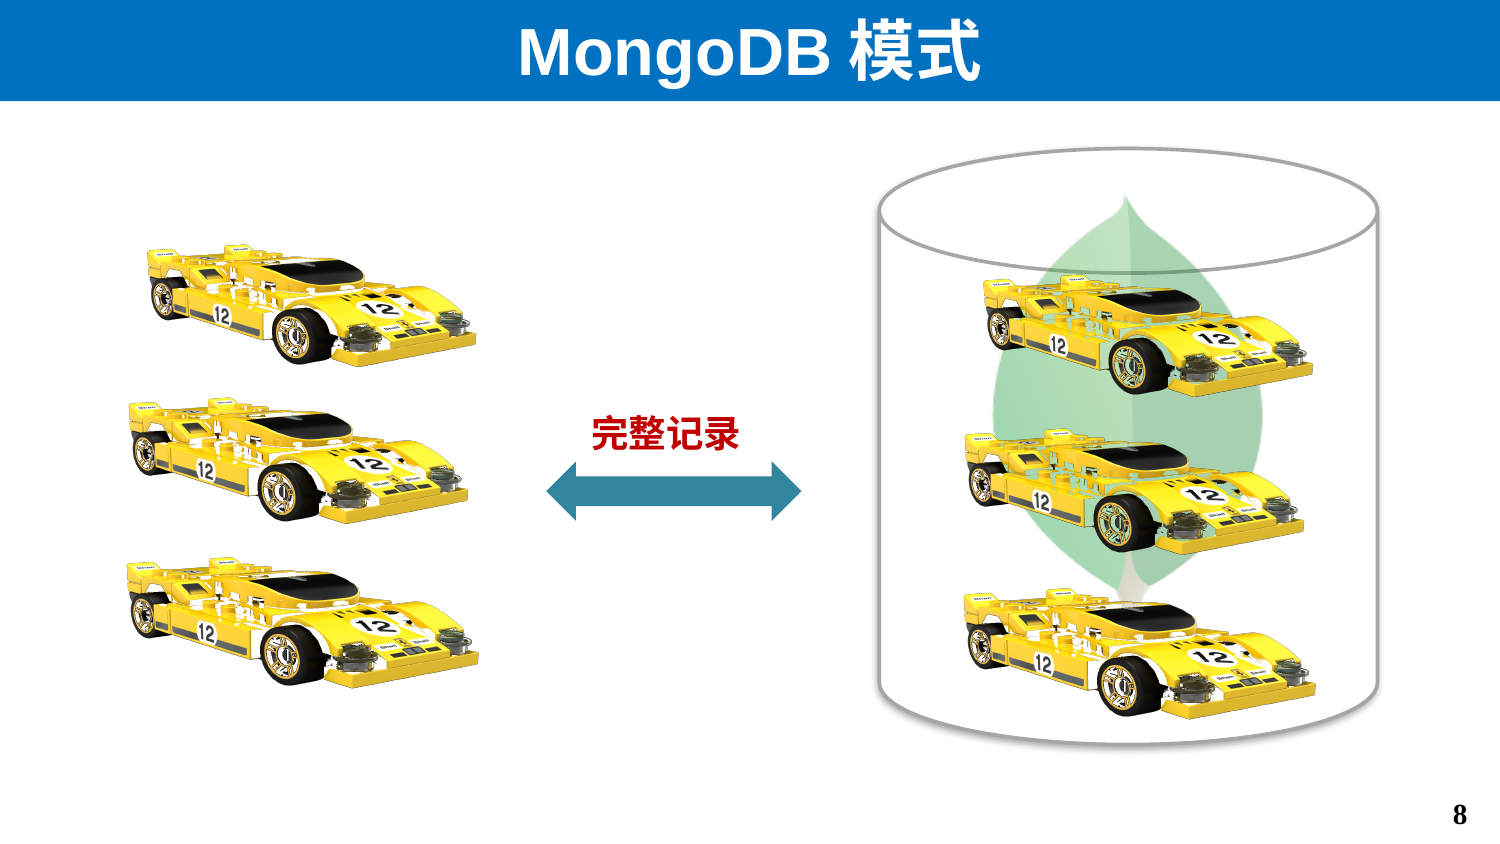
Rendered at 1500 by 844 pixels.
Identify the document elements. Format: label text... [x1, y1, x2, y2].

text_box [937, 147, 1320, 170]
text_box [1334, 678, 1379, 719]
title MongoDB模式 [0, 0, 1500, 102]
text_box [878, 678, 943, 725]
text_box 完整记录 [579, 404, 753, 461]
picture [799, 171, 1465, 671]
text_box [111, 232, 494, 716]
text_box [948, 263, 1330, 747]
text_box [544, 459, 794, 523]
